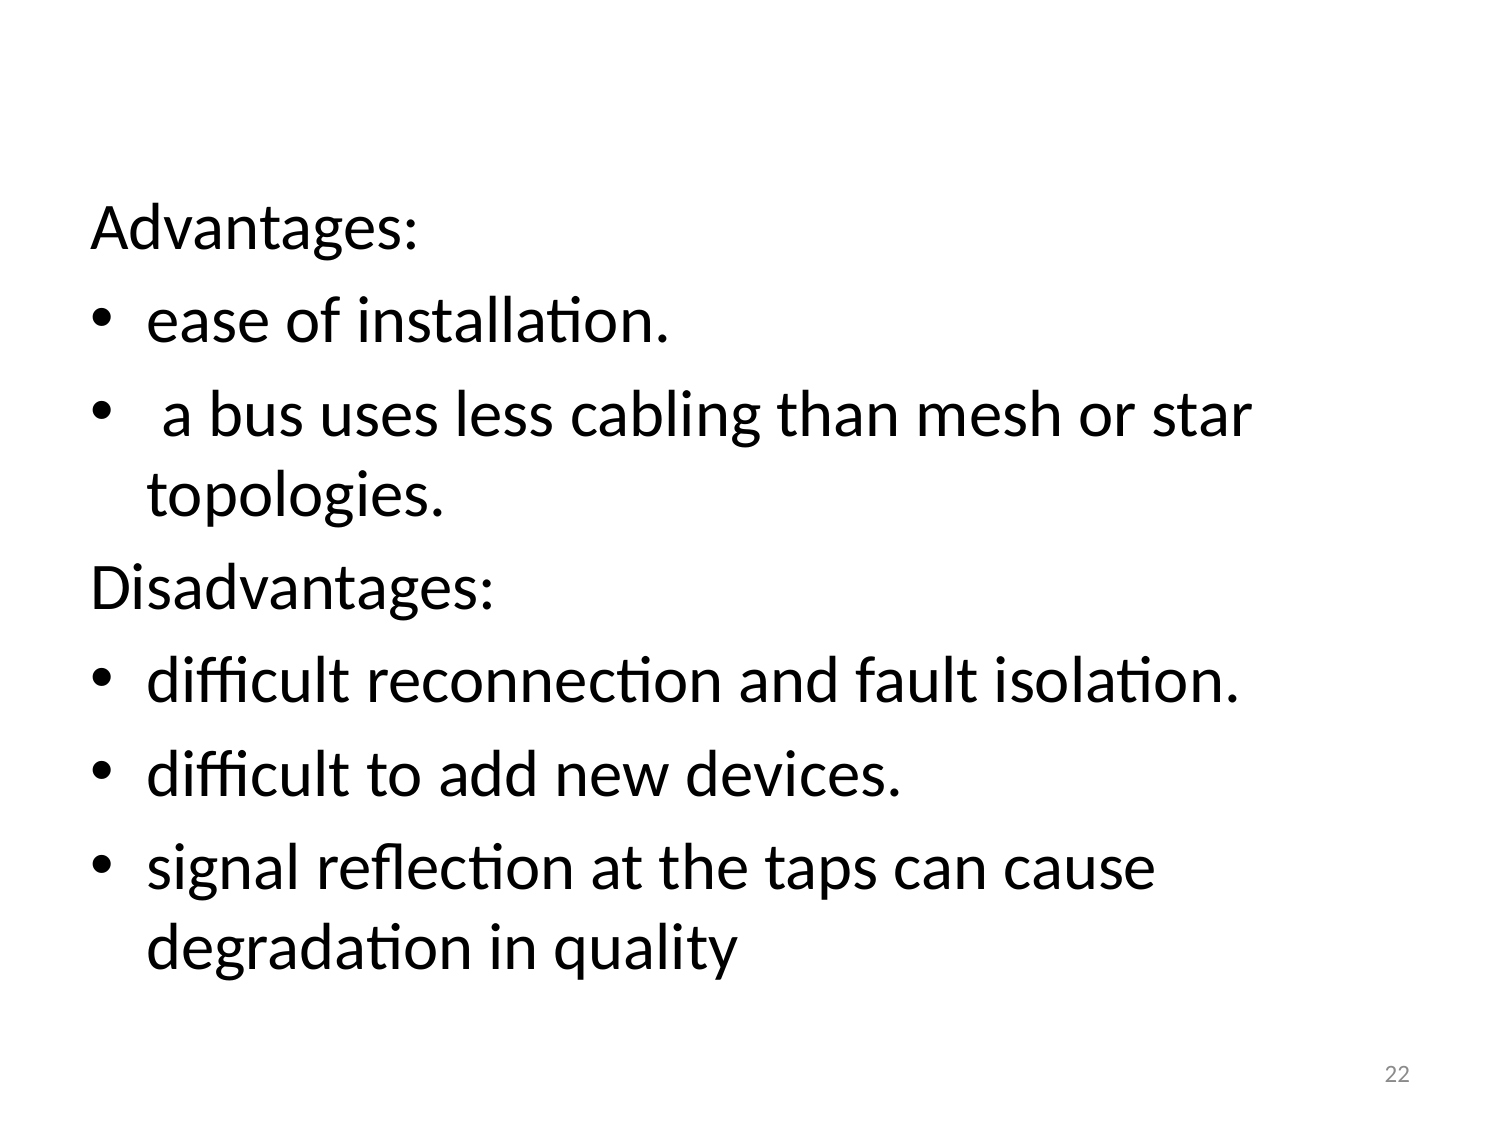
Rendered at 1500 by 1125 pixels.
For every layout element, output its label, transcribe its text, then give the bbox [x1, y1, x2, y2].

list Advantages: ease of installation. a bus uses less cabling than mesh or star topologies. Disadvantages: difficult reconnection and fault isolation. difficult to add new devices. signal reflection at the taps can cause degradation in quality [75, 174, 1425, 1005]
slide_number 22 [1074, 1042, 1425, 1103]
